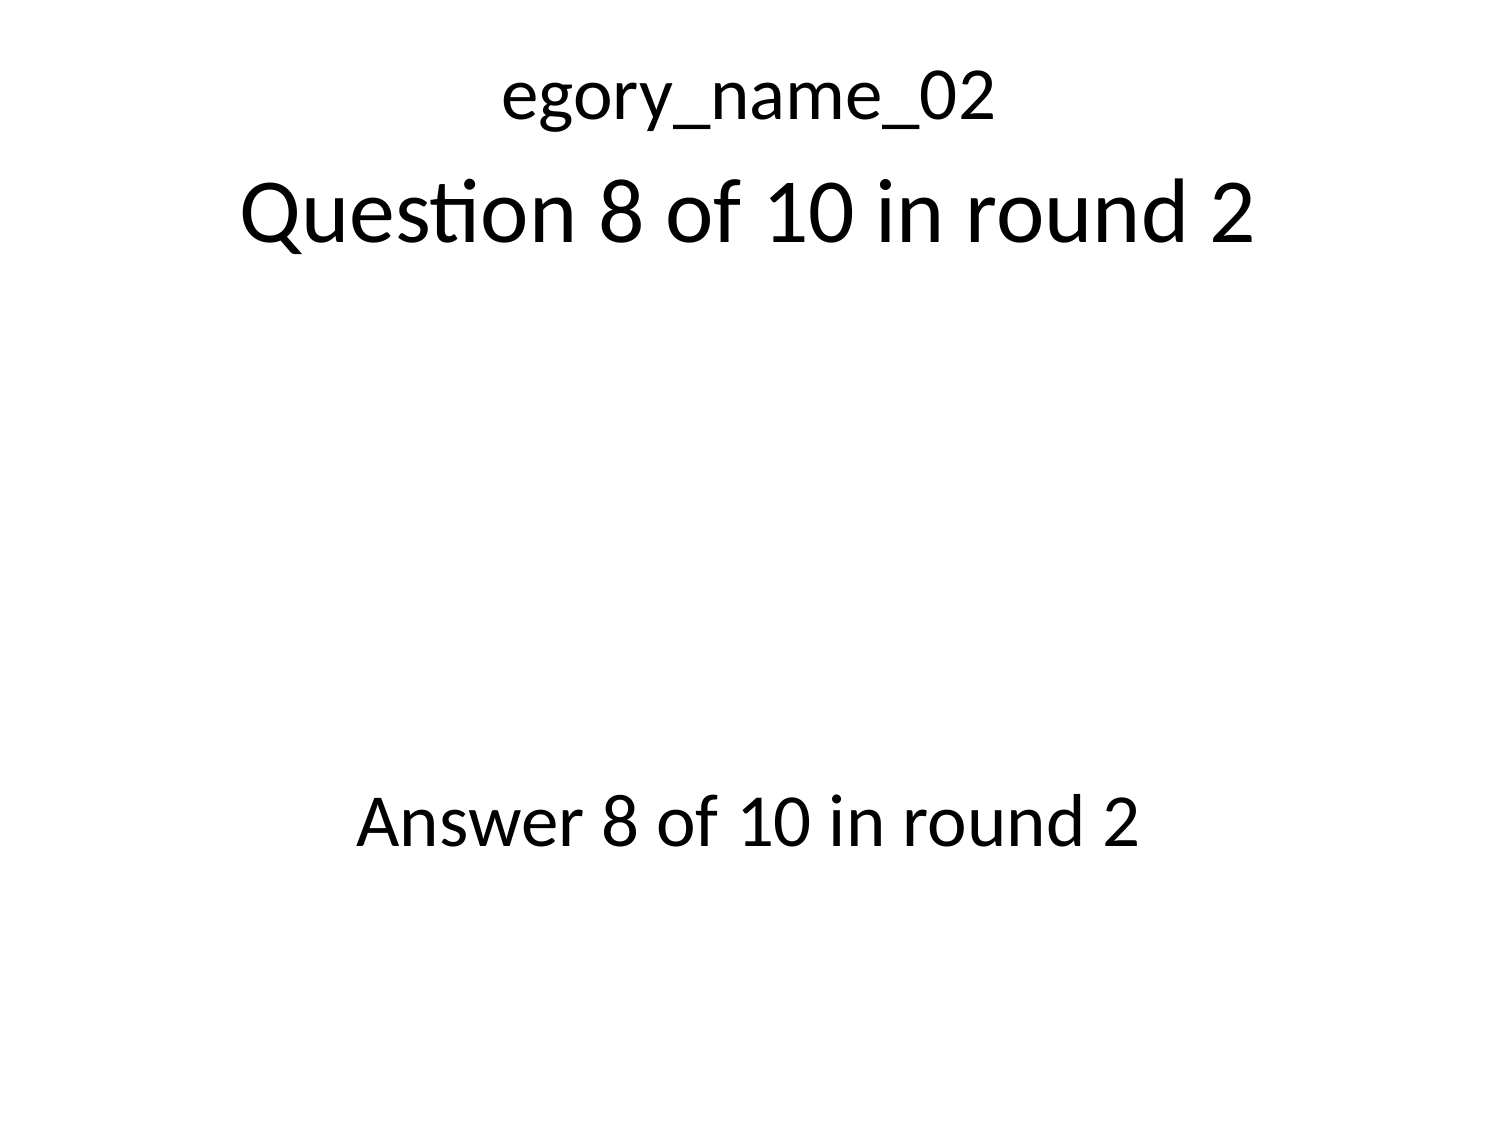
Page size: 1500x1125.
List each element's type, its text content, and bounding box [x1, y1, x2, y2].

text_box Question 8 of 10 in round 2 [35, 143, 1463, 764]
text_box Answer 8 of 10 in round 2 [35, 764, 1463, 921]
text_box egory_name_02 [35, 37, 1463, 143]
